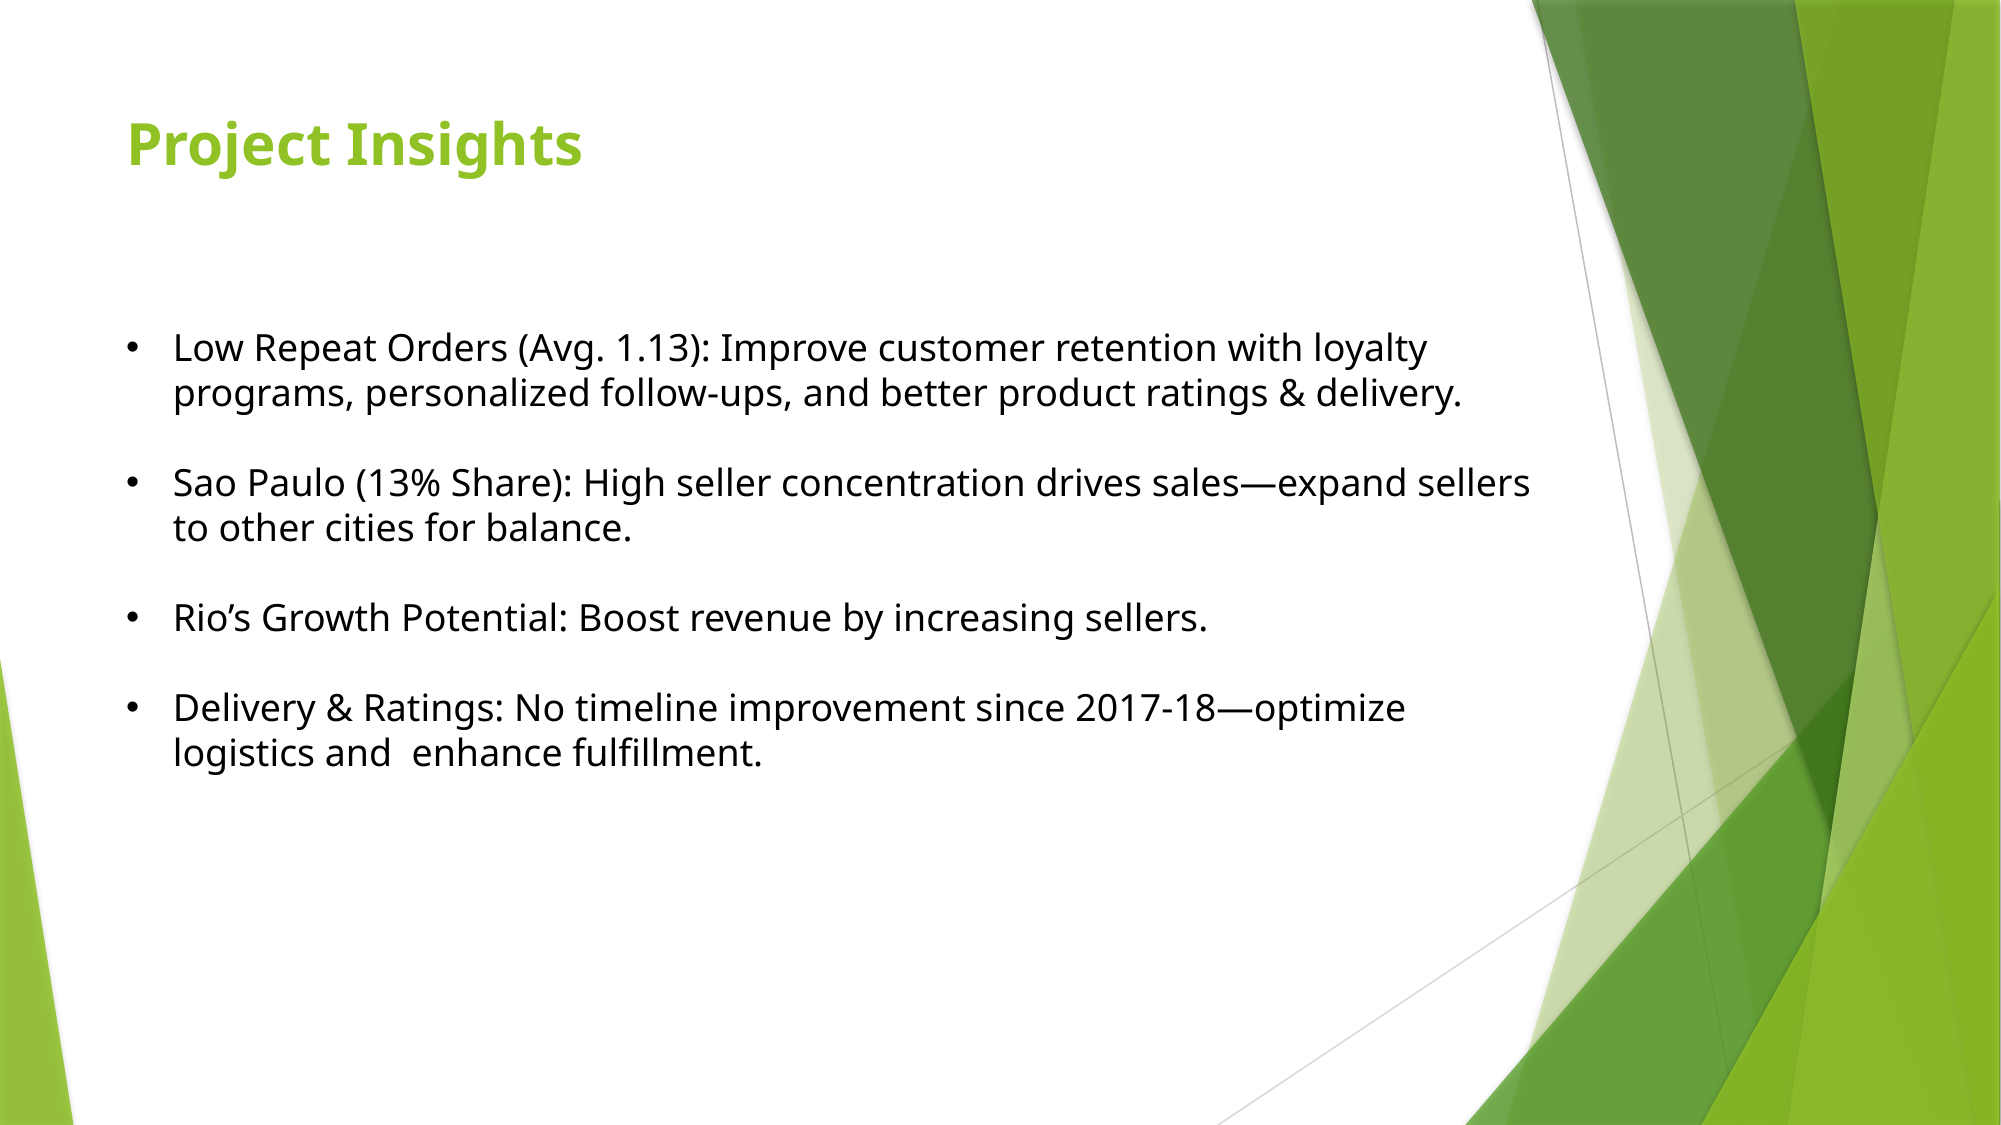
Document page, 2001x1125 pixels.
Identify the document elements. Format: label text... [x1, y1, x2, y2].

title Project Insights [111, 99, 1522, 316]
list Low Repeat Orders (Avg. 1.13): Improve customer retention with loyalty programs, personalized follow-ups, and better product ratings & delivery. Sao Paulo (13% Share): High seller concentration drives sales—expand sellers to other cities for balance. Rio’s Growth Potential: Boost revenue by increasing sellers. Delivery & Ratings: No timeline improvement since 2017-18—optimize logistics and enhance fulfillment. [111, 316, 1550, 960]
